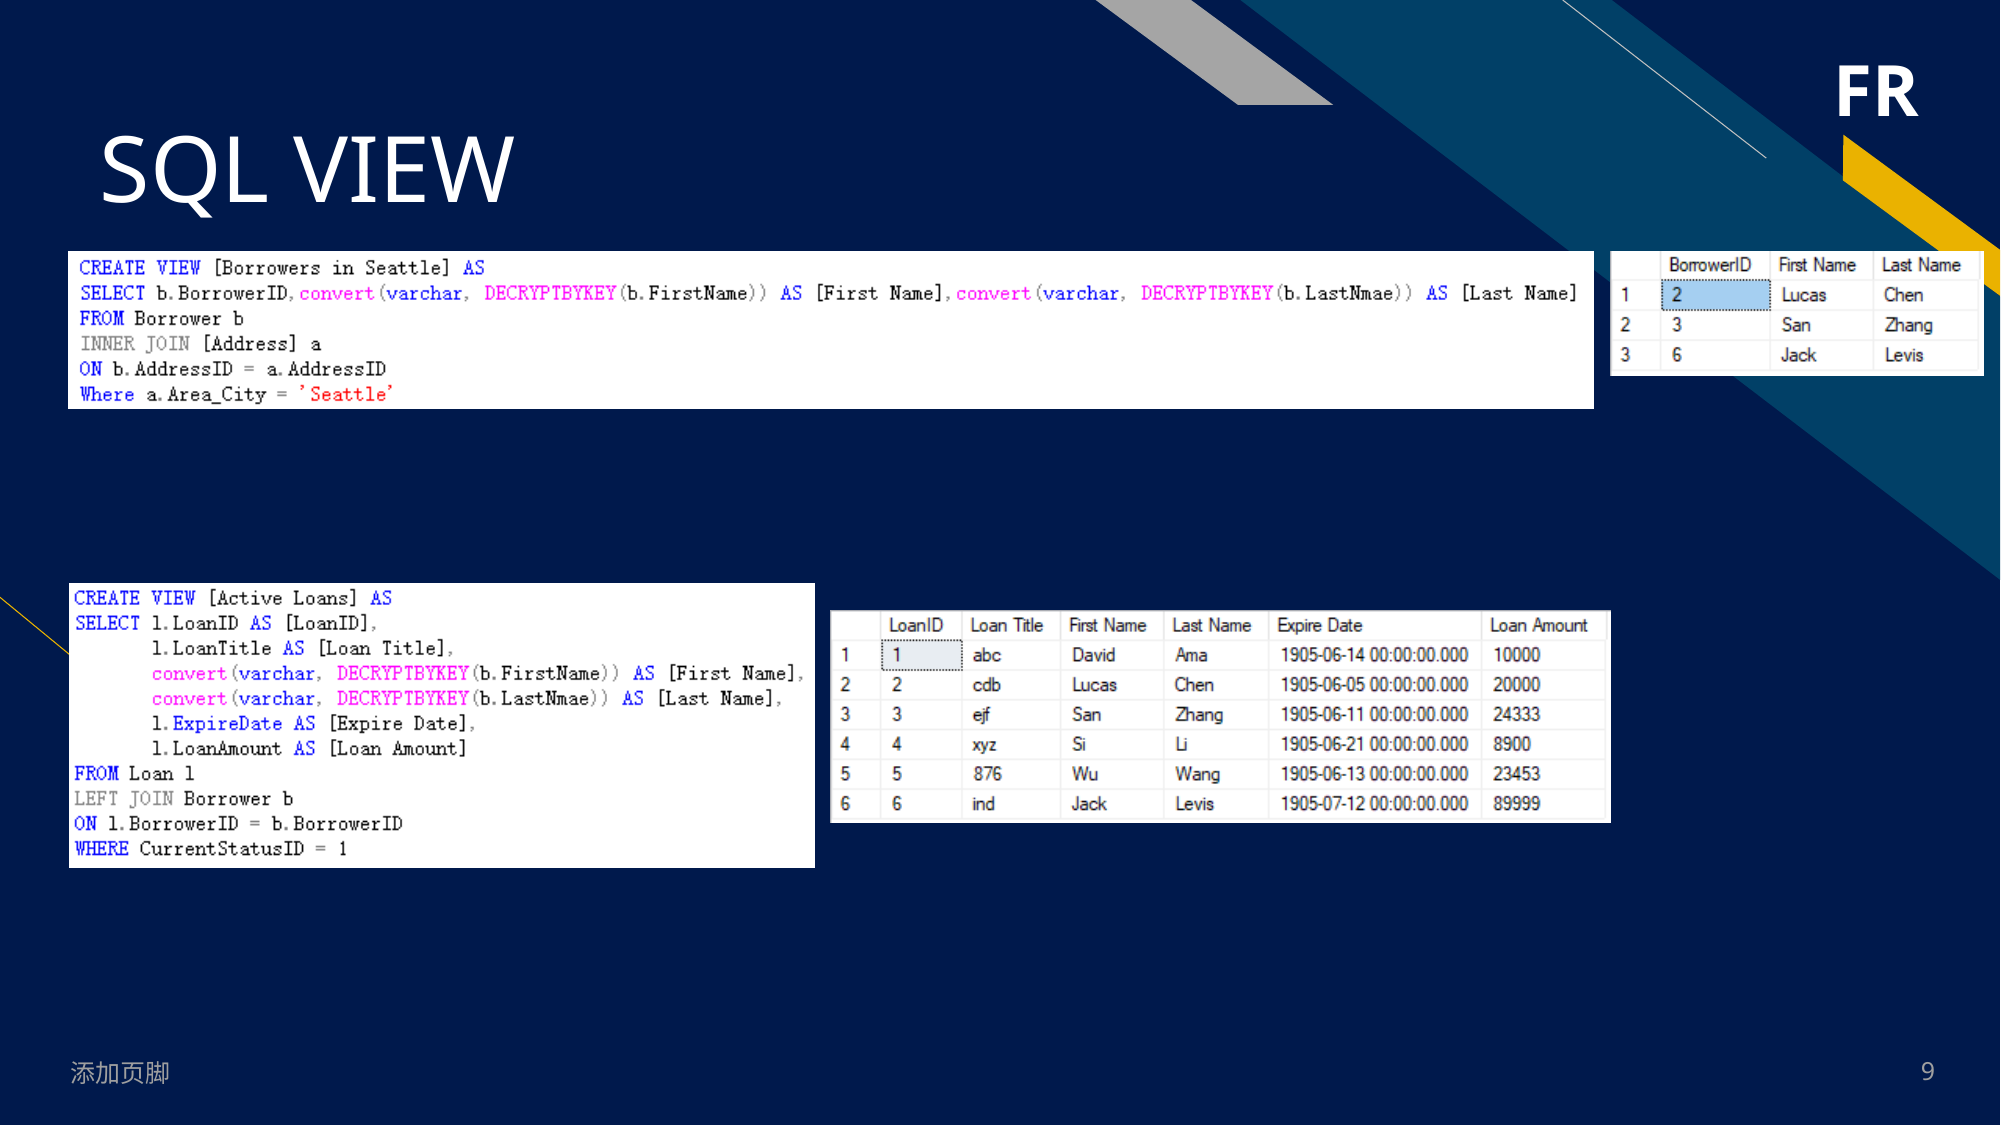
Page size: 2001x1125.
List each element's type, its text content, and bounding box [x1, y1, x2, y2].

picture [1610, 251, 1984, 376]
footer 添加页脚 [55, 1042, 731, 1103]
picture [69, 583, 815, 868]
title SQL VIEW [85, 34, 1453, 223]
picture [68, 251, 1594, 409]
slide_number 9 [1828, 1042, 1950, 1103]
picture [830, 610, 1611, 823]
